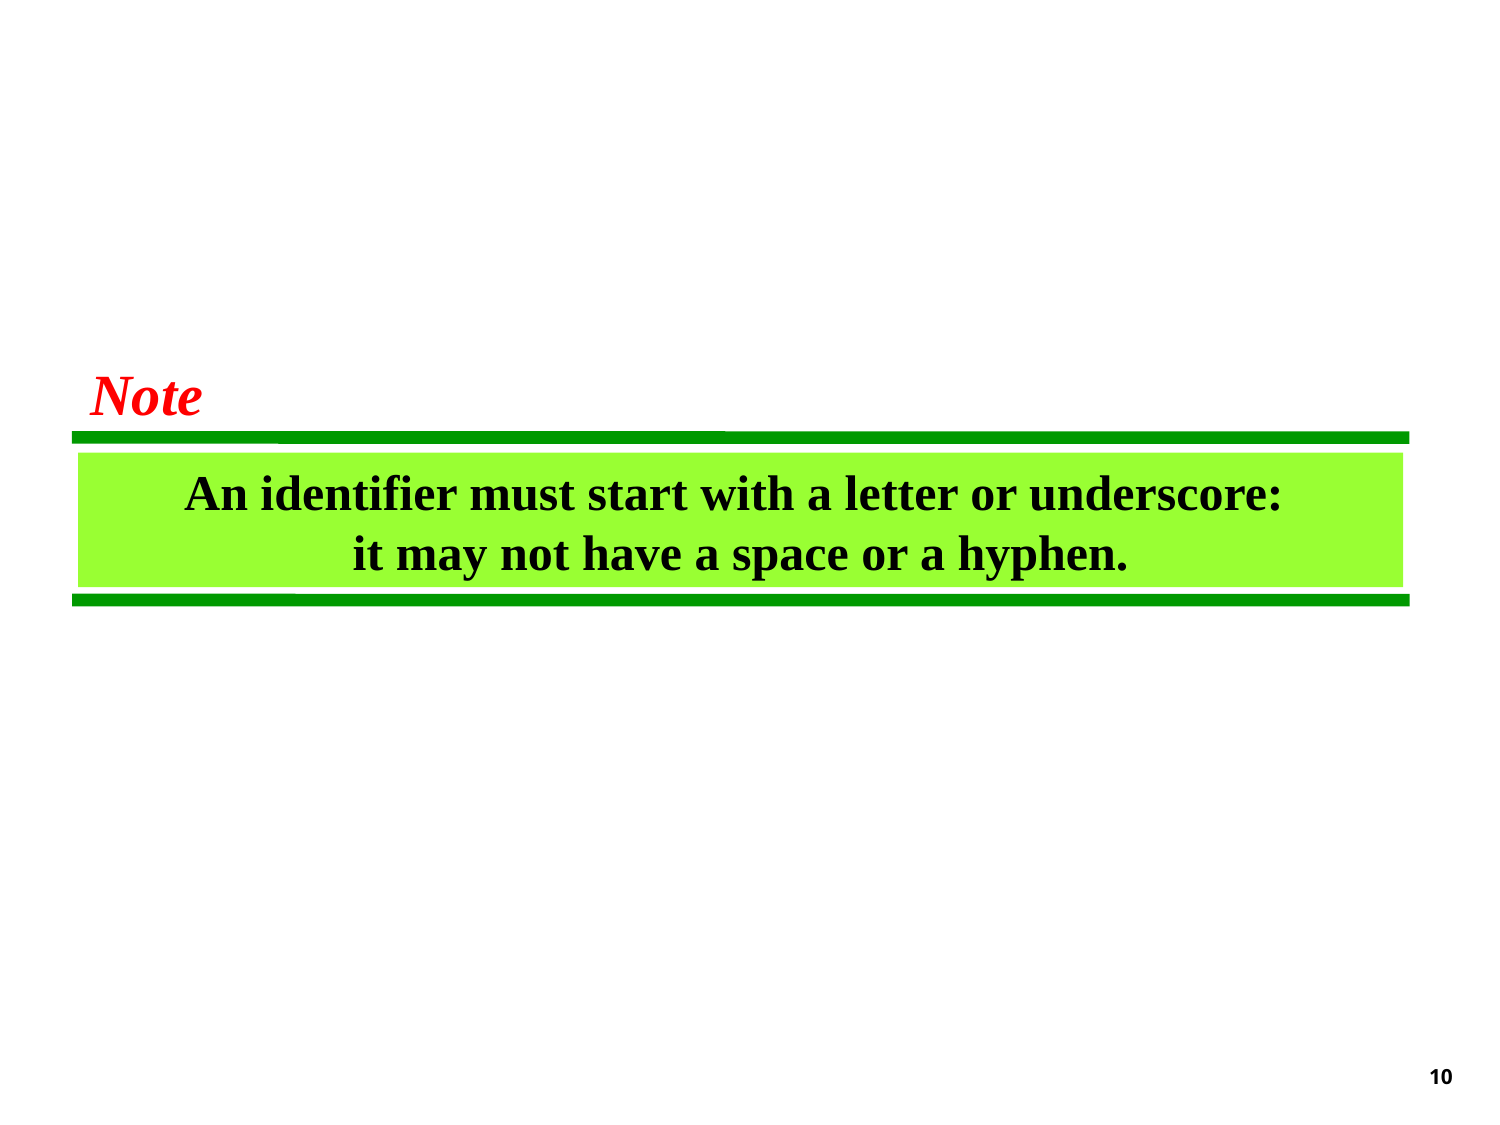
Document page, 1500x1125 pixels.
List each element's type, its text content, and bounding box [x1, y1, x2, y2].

text_box Note [75, 350, 219, 435]
text_box An identifier must start with a letter or underscore: it may not have a space or a hyphen. [78, 452, 1404, 588]
slide_number 10 [1155, 1024, 1468, 1100]
